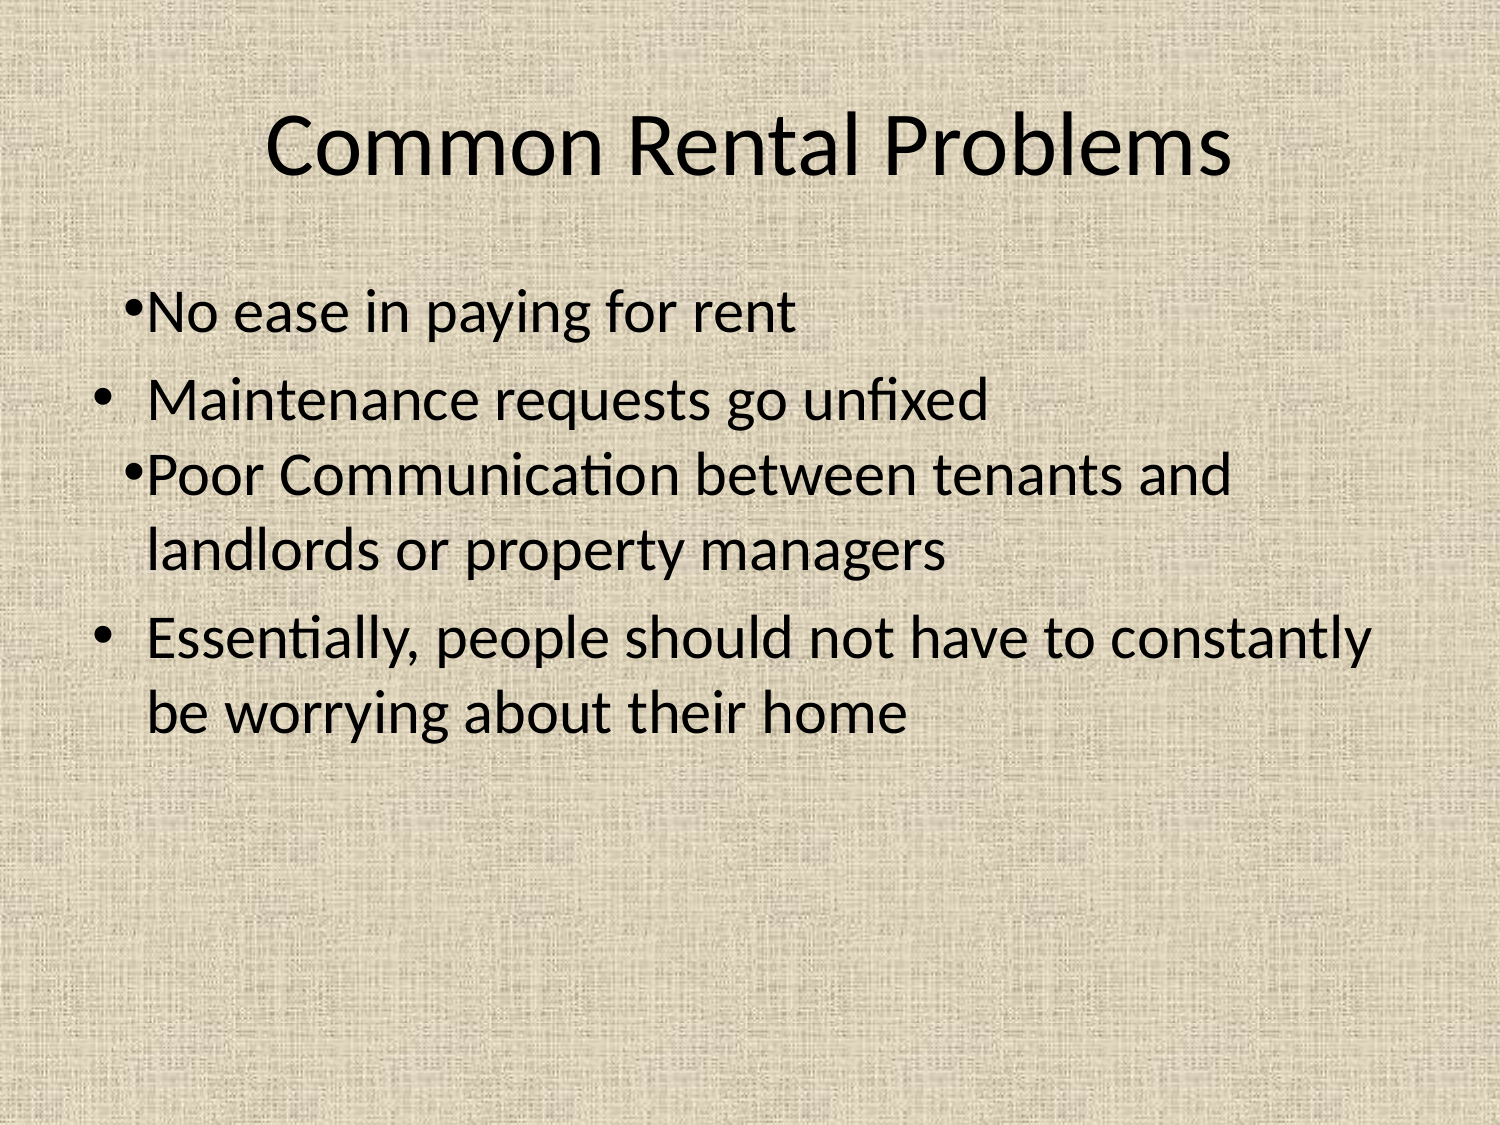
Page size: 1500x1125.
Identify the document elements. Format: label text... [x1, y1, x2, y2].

title Common Rental Problems [75, 45, 1425, 233]
list No ease in paying for rent Maintenance requests go unfixed Poor Communication between tenants and landlords or property managers Essentially, people should not have to constantly be worrying about their home [75, 262, 1425, 1005]
picture [0, 0, 1500, 1125]
